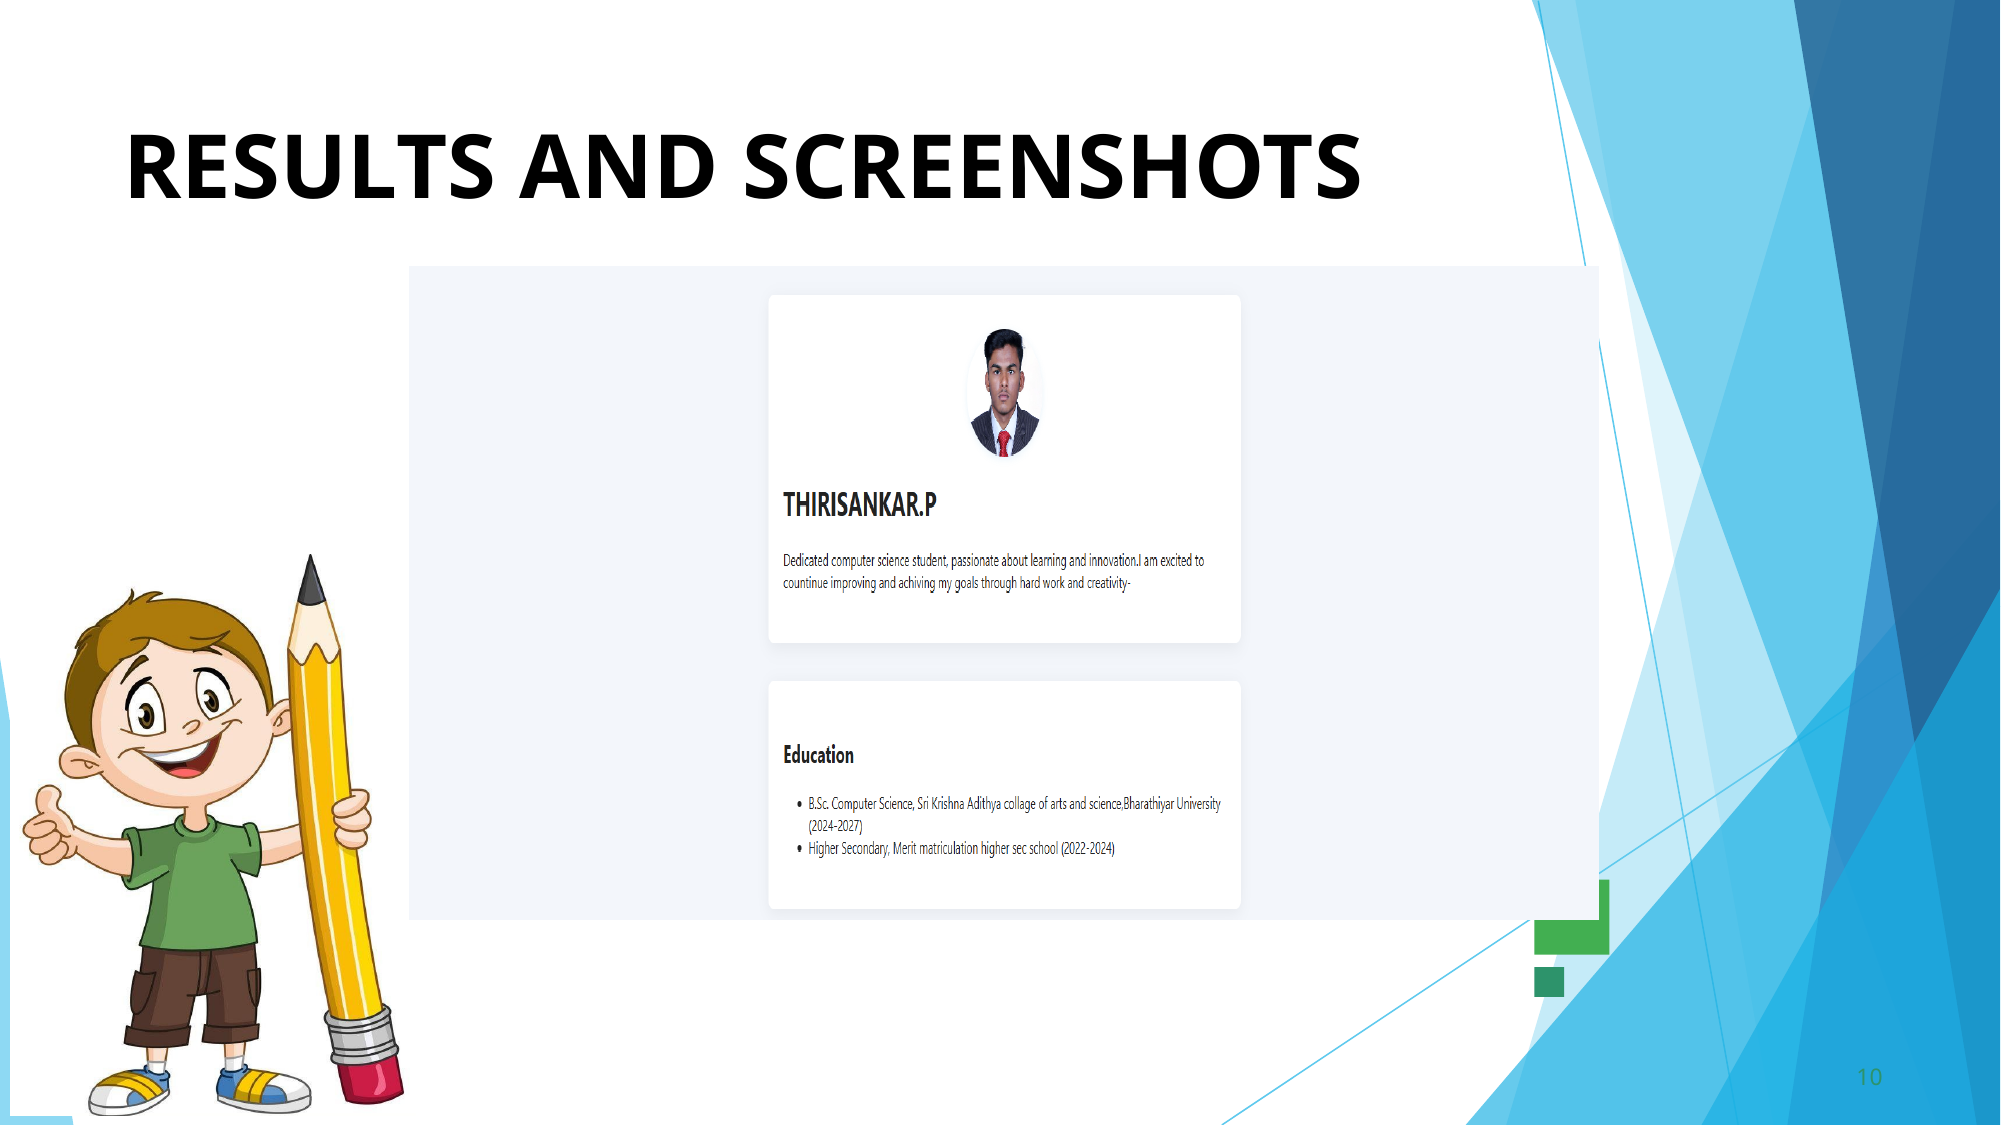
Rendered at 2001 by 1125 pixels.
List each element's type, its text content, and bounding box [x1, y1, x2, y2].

text_box 10 [1849, 1061, 1888, 1095]
picture [10, 266, 1599, 1116]
text_box [1534, 879, 1610, 955]
title RESULTS AND SCREENSHOTS [121, 107, 1513, 298]
text_box [1602, 386, 1850, 543]
text_box [1534, 967, 1565, 997]
